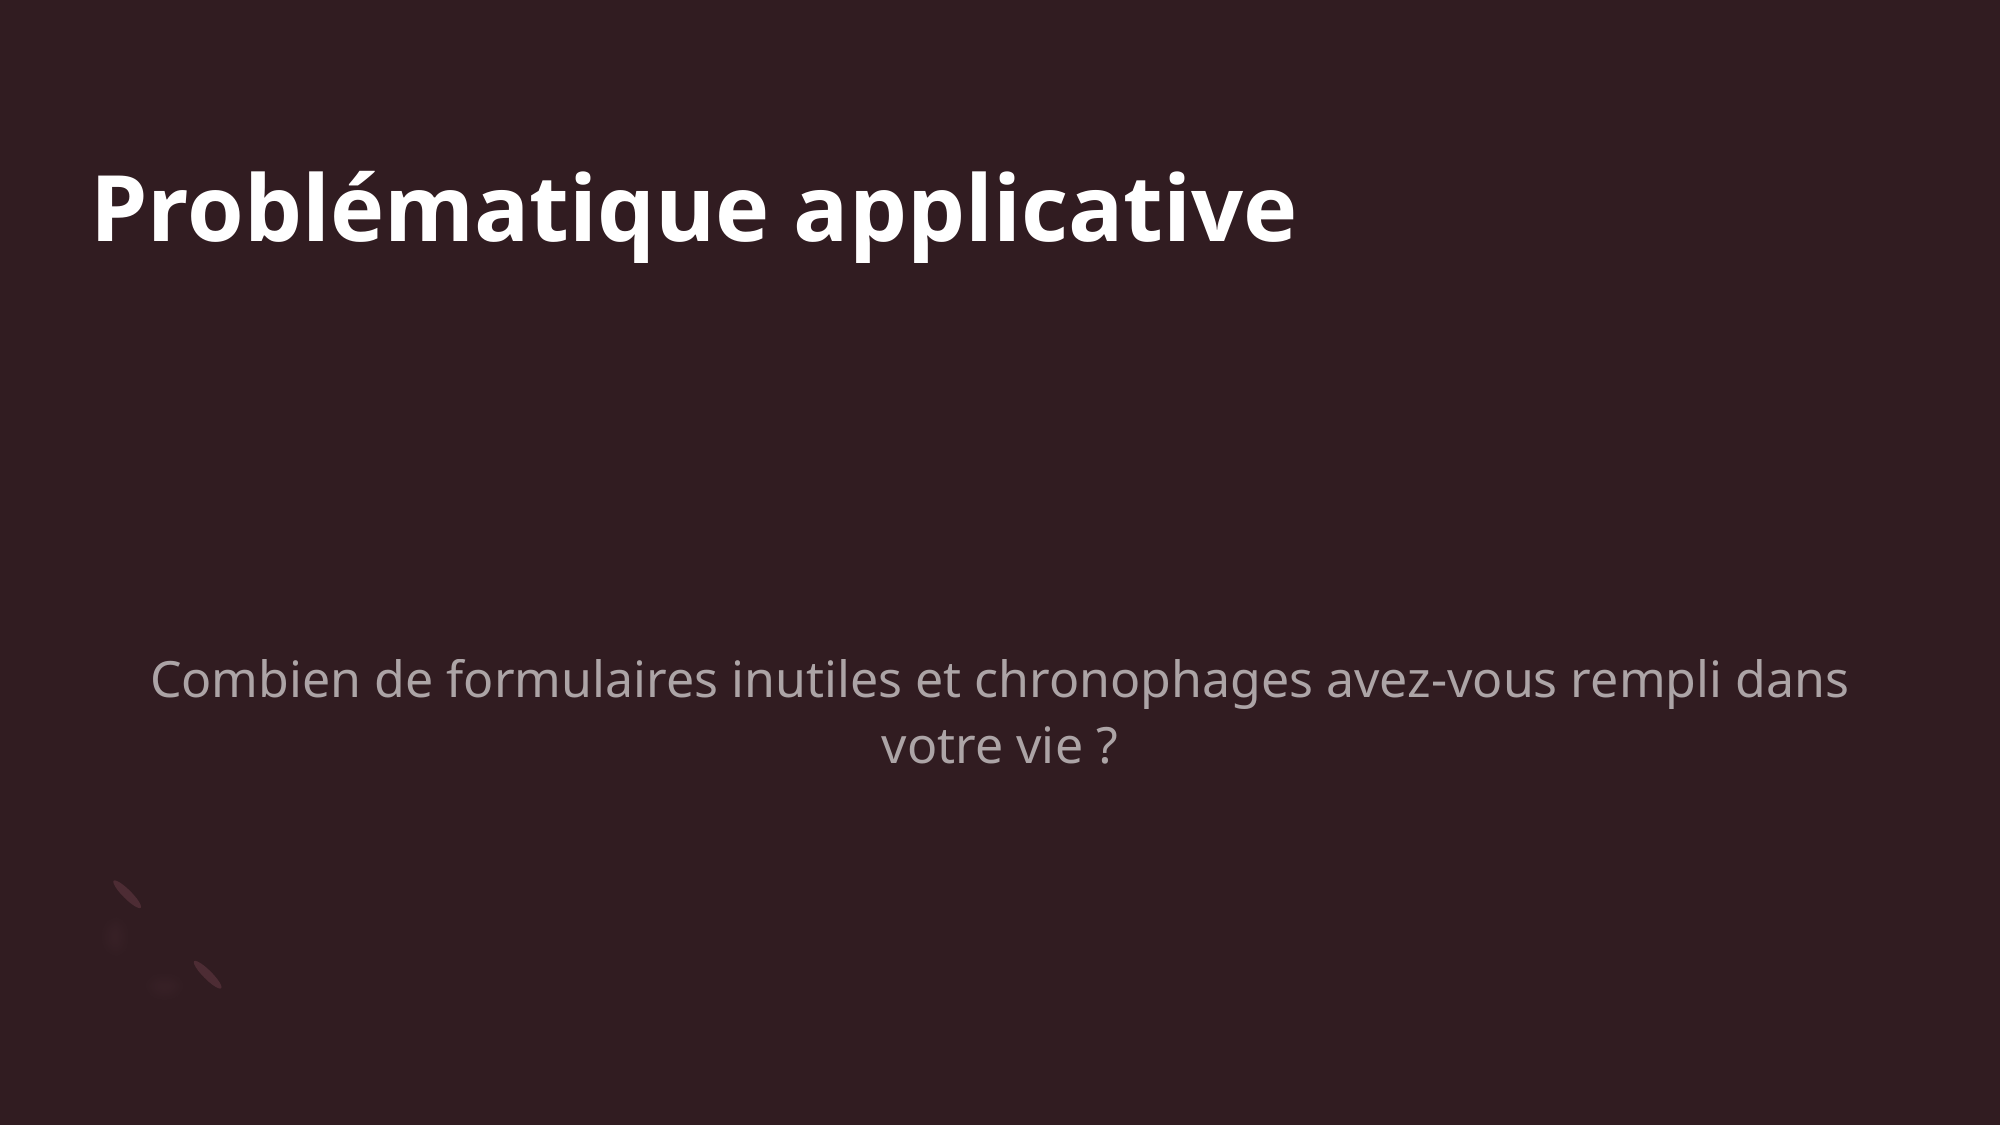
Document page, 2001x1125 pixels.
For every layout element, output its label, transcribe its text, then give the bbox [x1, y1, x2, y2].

title Problématique applicative [90, 150, 1910, 315]
list Combien de formulaires inutiles et chronophages avez-vous rempli dans votre vie ? [90, 381, 1910, 1034]
